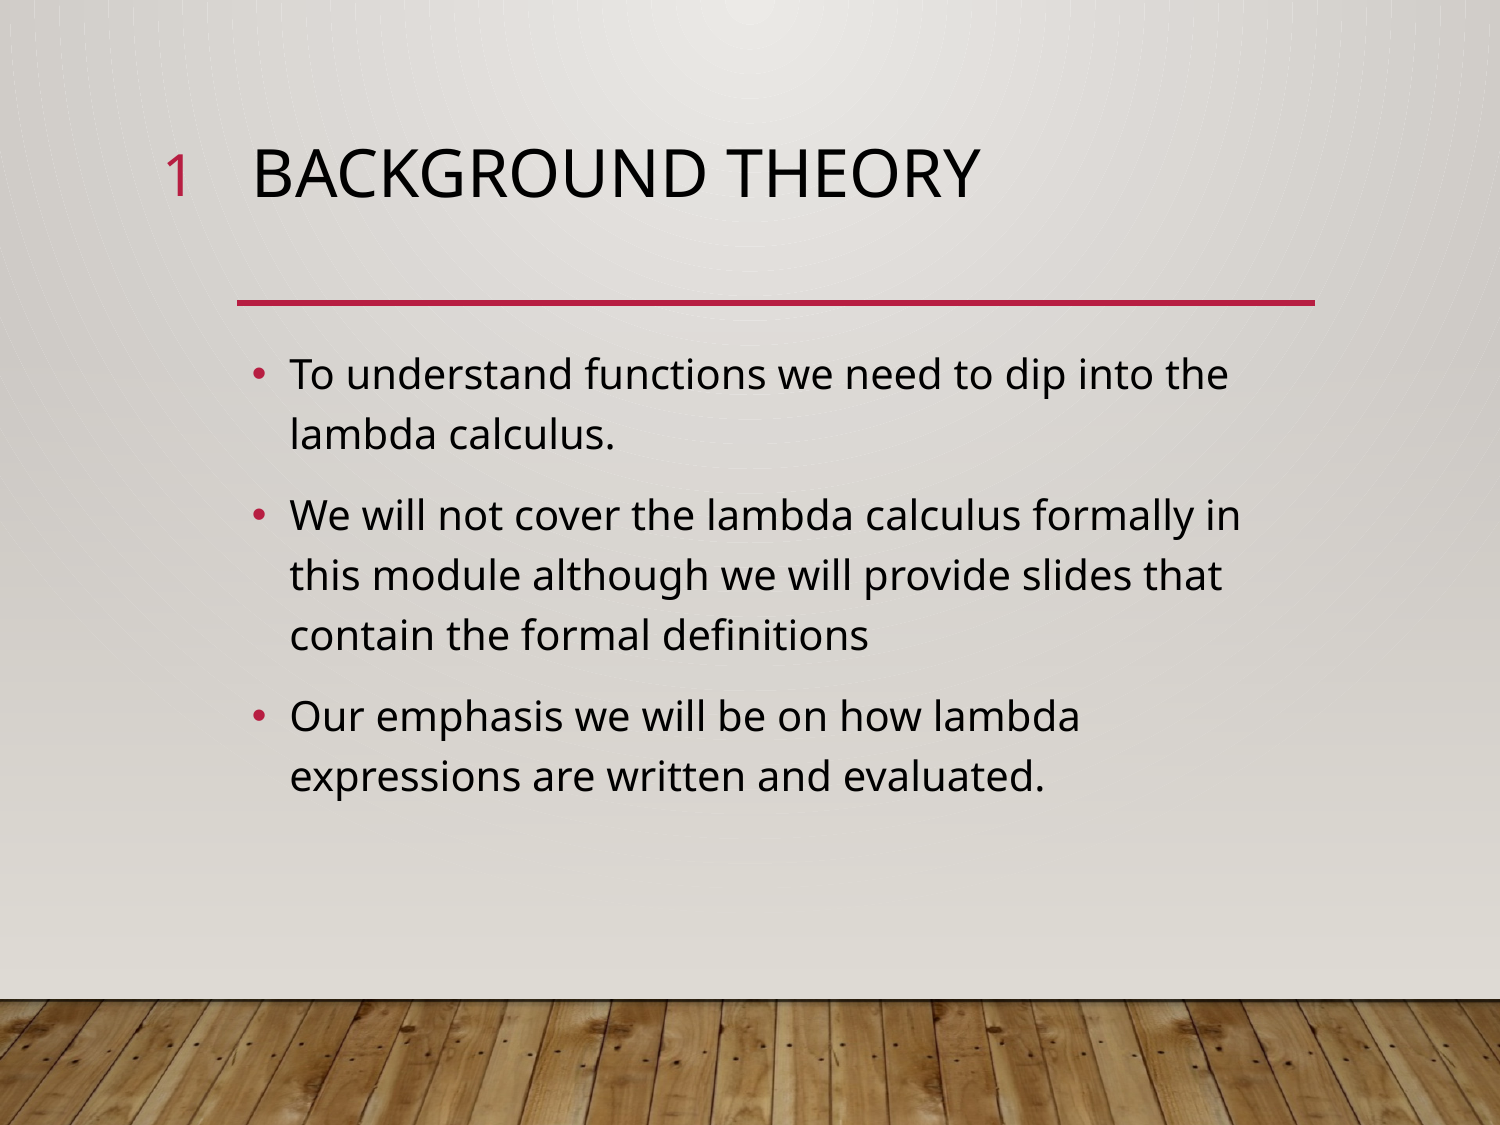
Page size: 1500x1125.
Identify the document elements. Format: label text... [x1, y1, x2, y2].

title Background theory [236, 131, 1315, 305]
picture [0, 999, 1500, 1125]
slide_number 1 [80, 131, 211, 214]
list To understand functions we need to dip into the lambda calculus. We will not cover the lambda calculus formally in this module although we will provide slides that contain the formal definitions Our emphasis we will be on how lambda expressions are written and evaluated. [236, 330, 1315, 897]
